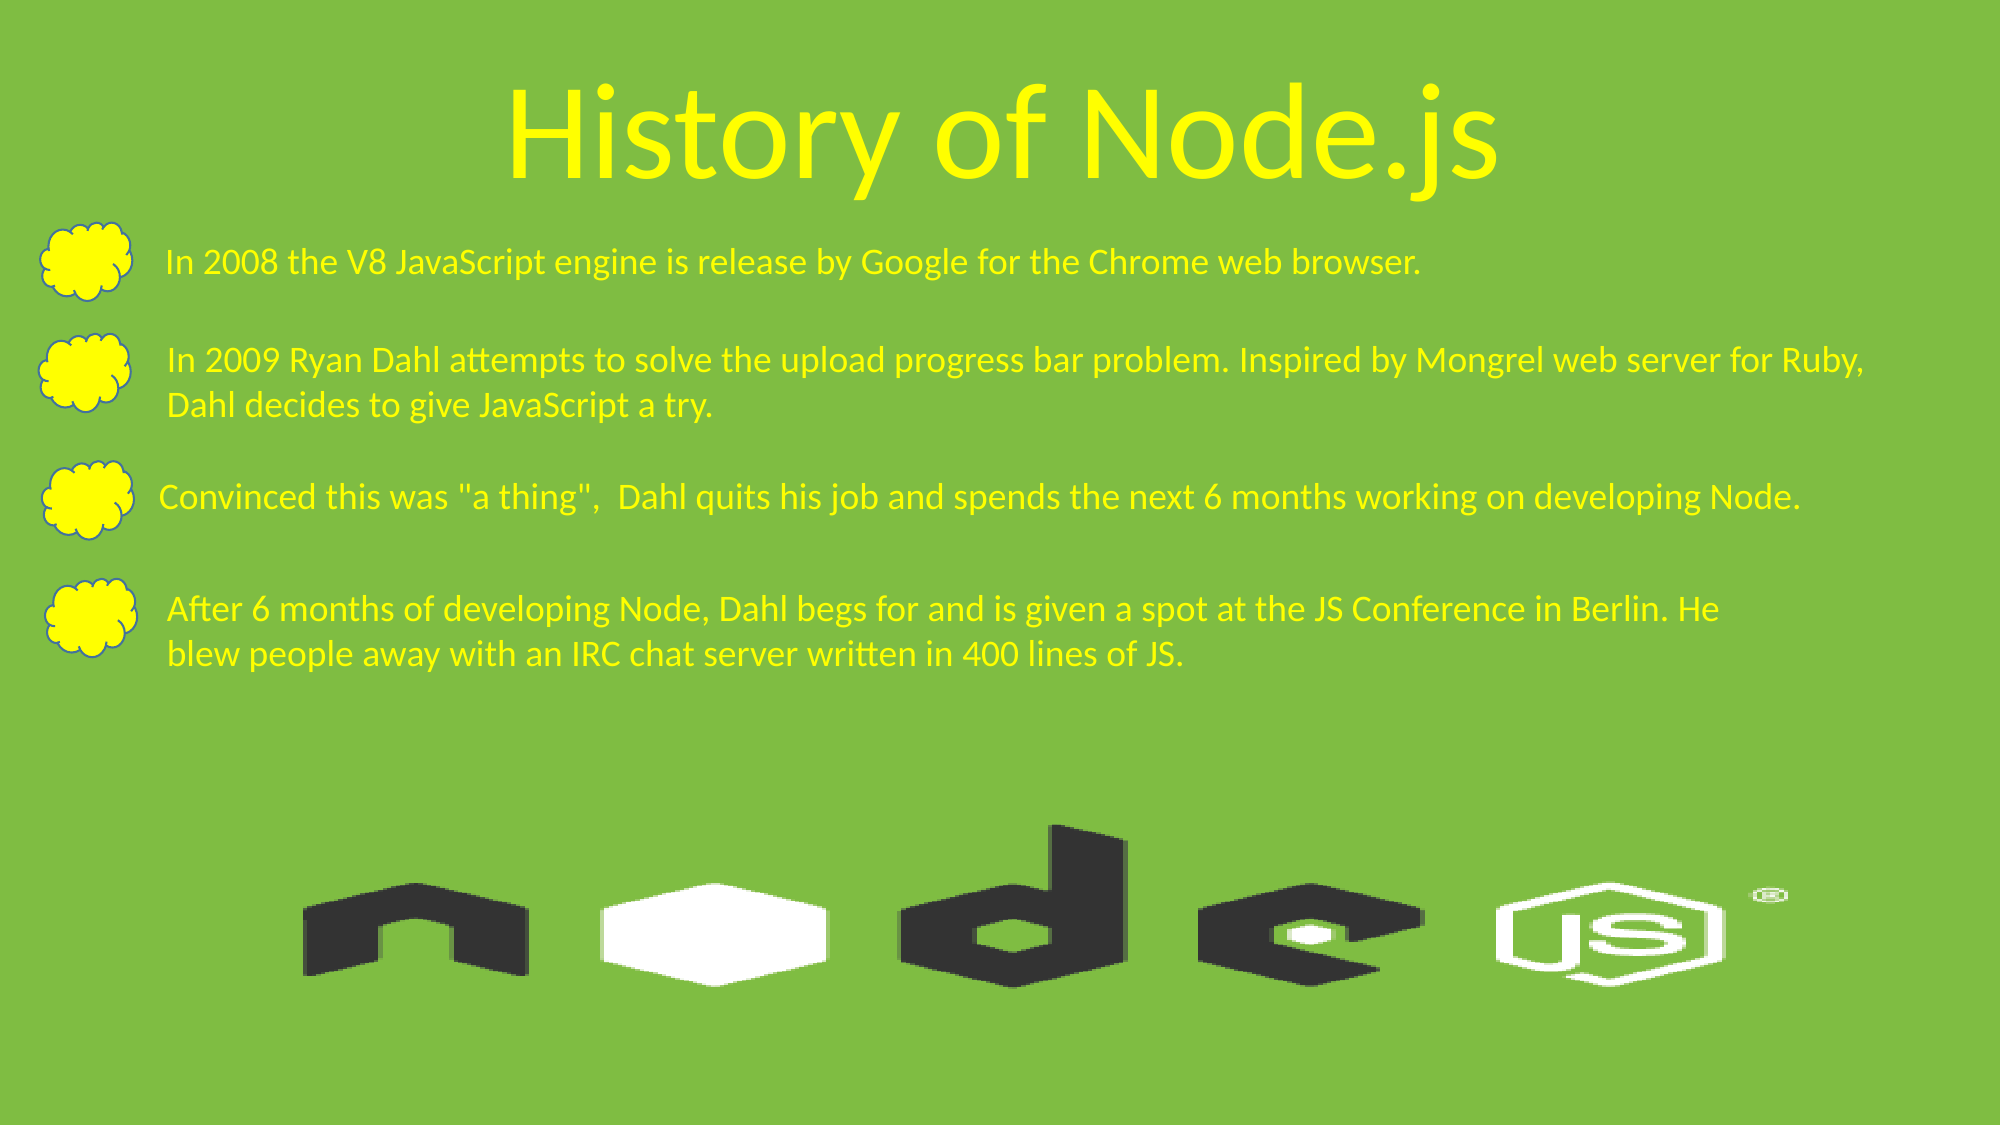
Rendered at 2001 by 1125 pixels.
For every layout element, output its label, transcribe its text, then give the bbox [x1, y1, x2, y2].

picture [55, 711, 1935, 1121]
text_box In 2008 the V8 JavaScript engine is release by Google for the Chrome web browser. [150, 229, 1688, 290]
text_box After 6 months of developing Node, Dahl begs for and is given a spot at the JS Conference in Berlin. He blew people away with an IRC chat server written in 400 lines of JS. [152, 576, 1810, 681]
text_box [40, 460, 122, 541]
text_box In 2009 Ryan Dahl attempts to solve the upload progress bar problem. Inspired by Mongrel web server for Ruby, Dahl decides to give JavaScript a try. [152, 327, 1887, 433]
text_box [37, 332, 132, 414]
text_box [39, 221, 134, 303]
text_box Convinced this was "a thing", Dahl quits his job and spends the next 6 months working on developing Node. [120, 464, 1852, 525]
text_box History of Node.js [55, 33, 1952, 214]
text_box [43, 577, 139, 659]
